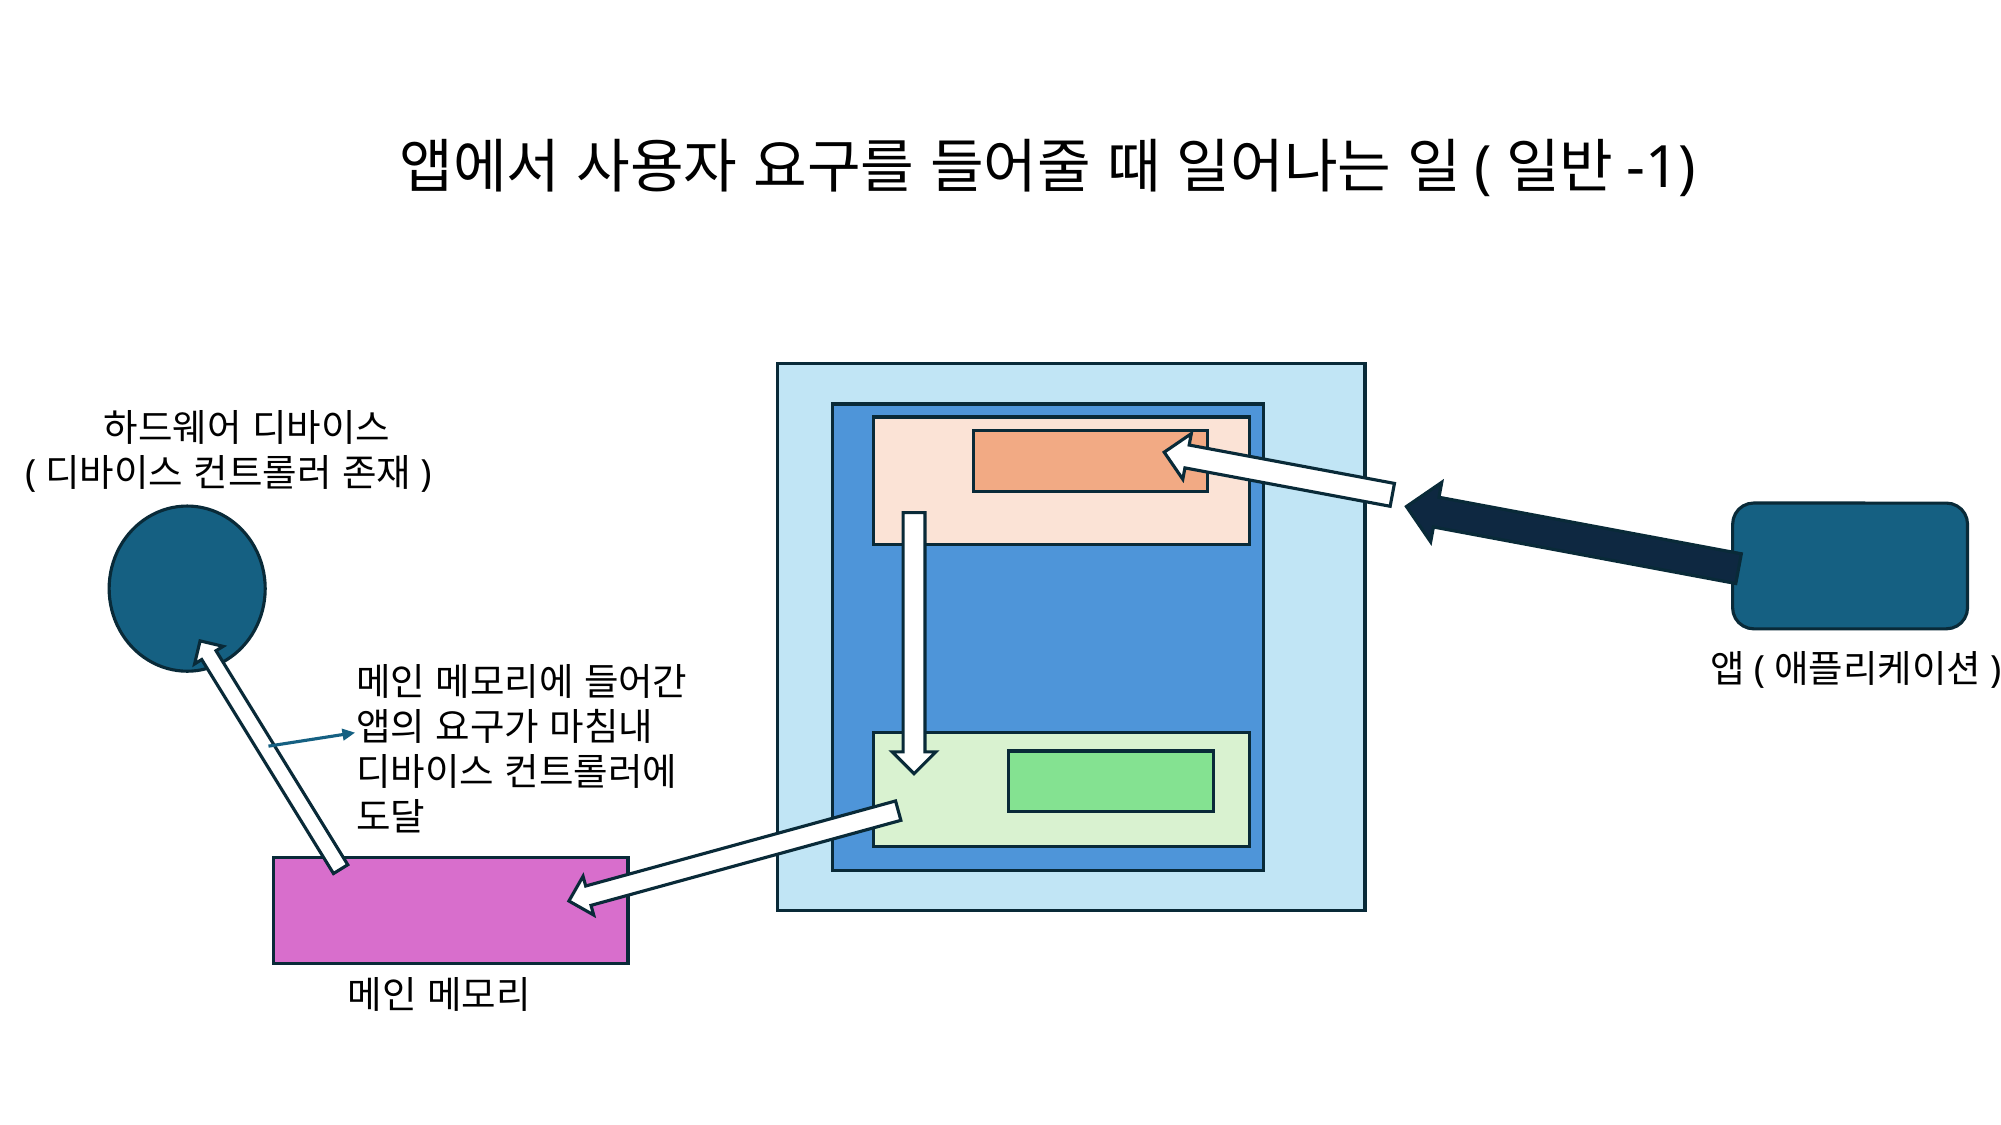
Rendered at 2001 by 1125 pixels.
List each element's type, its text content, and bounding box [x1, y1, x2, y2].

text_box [267, 732, 356, 747]
title 앱에서 사용자 요구를 들어줄 때 일어나는 일(일반-1) [185, 59, 1911, 277]
text_box [831, 483, 1265, 872]
text_box [192, 638, 350, 876]
text_box [872, 415, 1251, 546]
text_box [888, 511, 940, 776]
text_box [776, 485, 1367, 912]
text_box 앱(애플리케이션) [1695, 637, 2000, 697]
text_box 하드웨어 디바이스 (디바이스 컨트롤러 존재) [10, 396, 484, 502]
text_box [972, 429, 1209, 493]
text_box [1731, 501, 1970, 631]
text_box [566, 799, 903, 919]
text_box [1162, 430, 1397, 509]
text_box [831, 402, 1265, 816]
text_box [872, 731, 1251, 848]
text_box [107, 504, 267, 673]
text_box 메인 메모리에 들어간 앱의 요구가 마침내 디바이스 컨트롤러에 도달 [341, 650, 755, 846]
text_box [272, 856, 630, 965]
text_box 메인 메모리 [333, 963, 688, 1024]
text_box [776, 362, 1367, 831]
text_box [1007, 749, 1215, 813]
text_box [1404, 478, 1744, 586]
